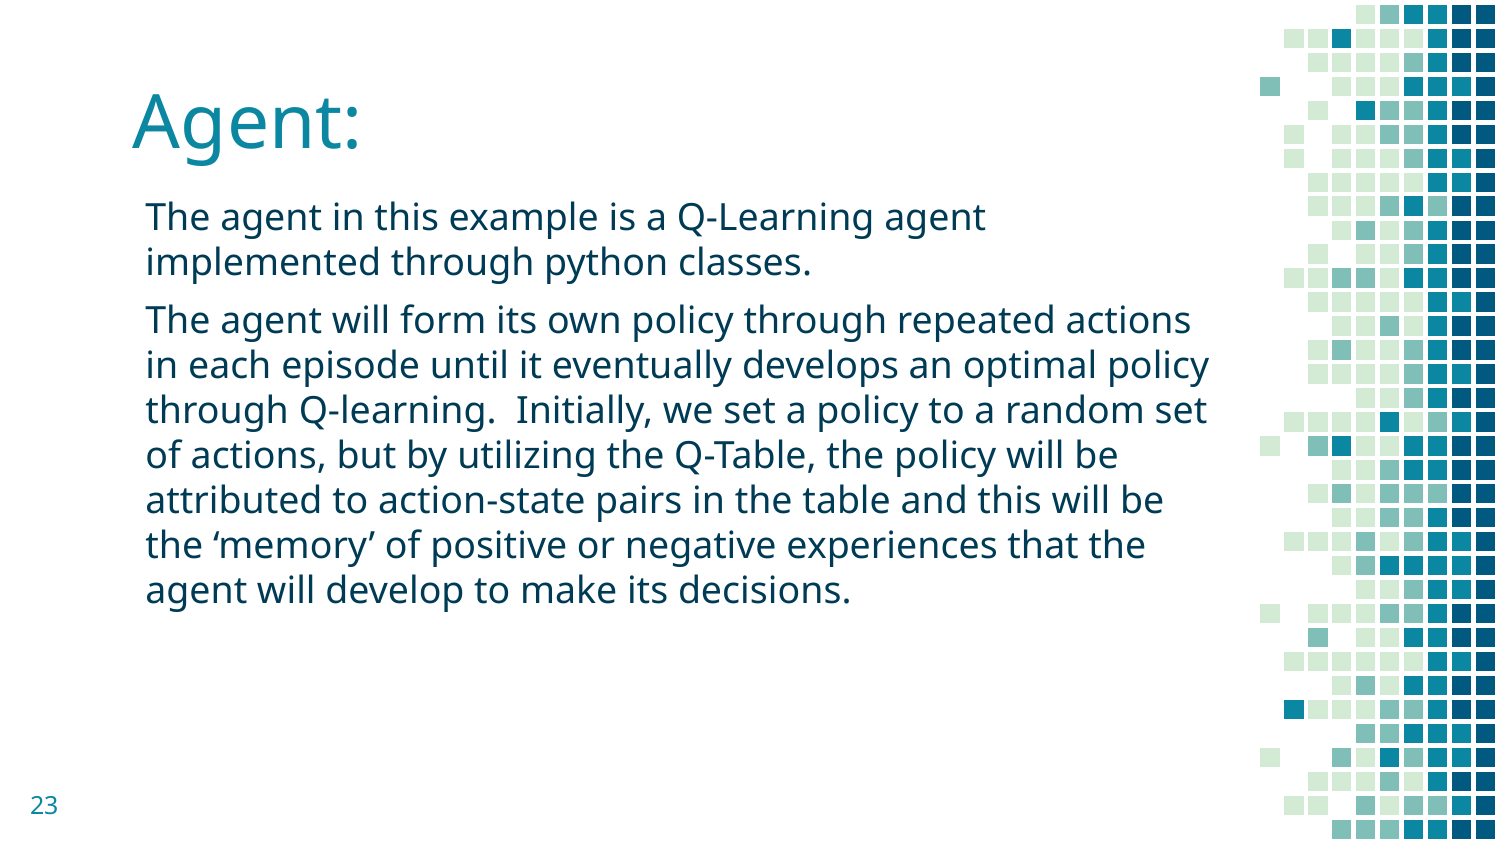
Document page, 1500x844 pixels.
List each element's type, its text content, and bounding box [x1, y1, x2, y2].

slide_number 23 [15, 774, 105, 839]
list The agent in this example is a Q-Learning agent implemented through python classes. The agent will form its own policy through repeated actions in each episode until it eventually develops an optimal policy through Q-learning. Initially, we set a policy to a random set of actions, but by utilizing the Q-Table, the policy will be attributed to action-state pairs in the table and this will be the ‘memory’ of positive or negative experiences that the agent will develop to make its decisions. [117, 178, 1227, 774]
title Agent: [117, 37, 1227, 178]
